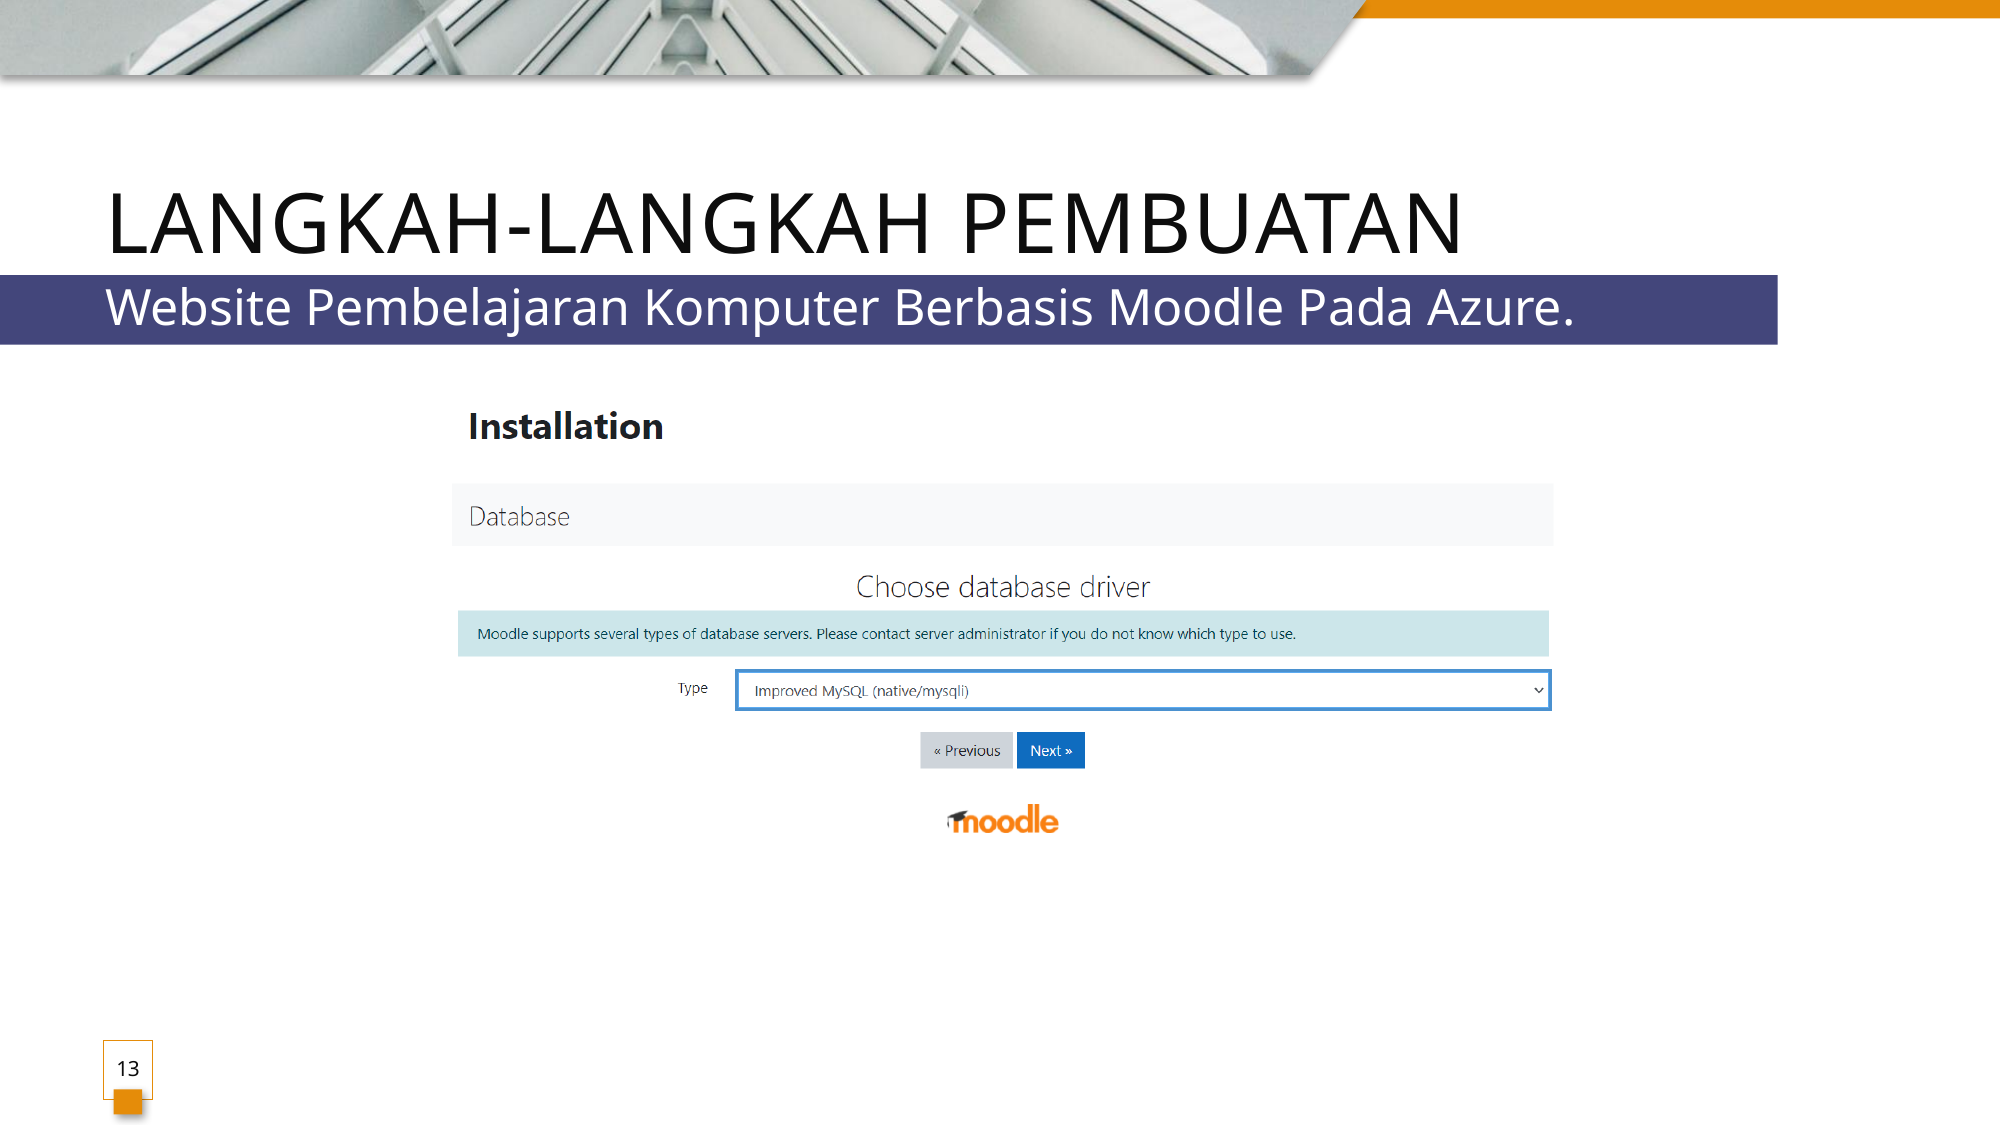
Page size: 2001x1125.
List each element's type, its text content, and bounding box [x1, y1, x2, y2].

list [241, 390, 1764, 1065]
list Website Pembelajaran Komputer Berbasis Moodle Pada Azure. [0, 275, 1778, 345]
text_box [113, 1089, 143, 1115]
title Langkah-Langkah pembuatan [90, 162, 1863, 279]
picture [0, 0, 1367, 76]
slide_number 13 [103, 1040, 153, 1100]
